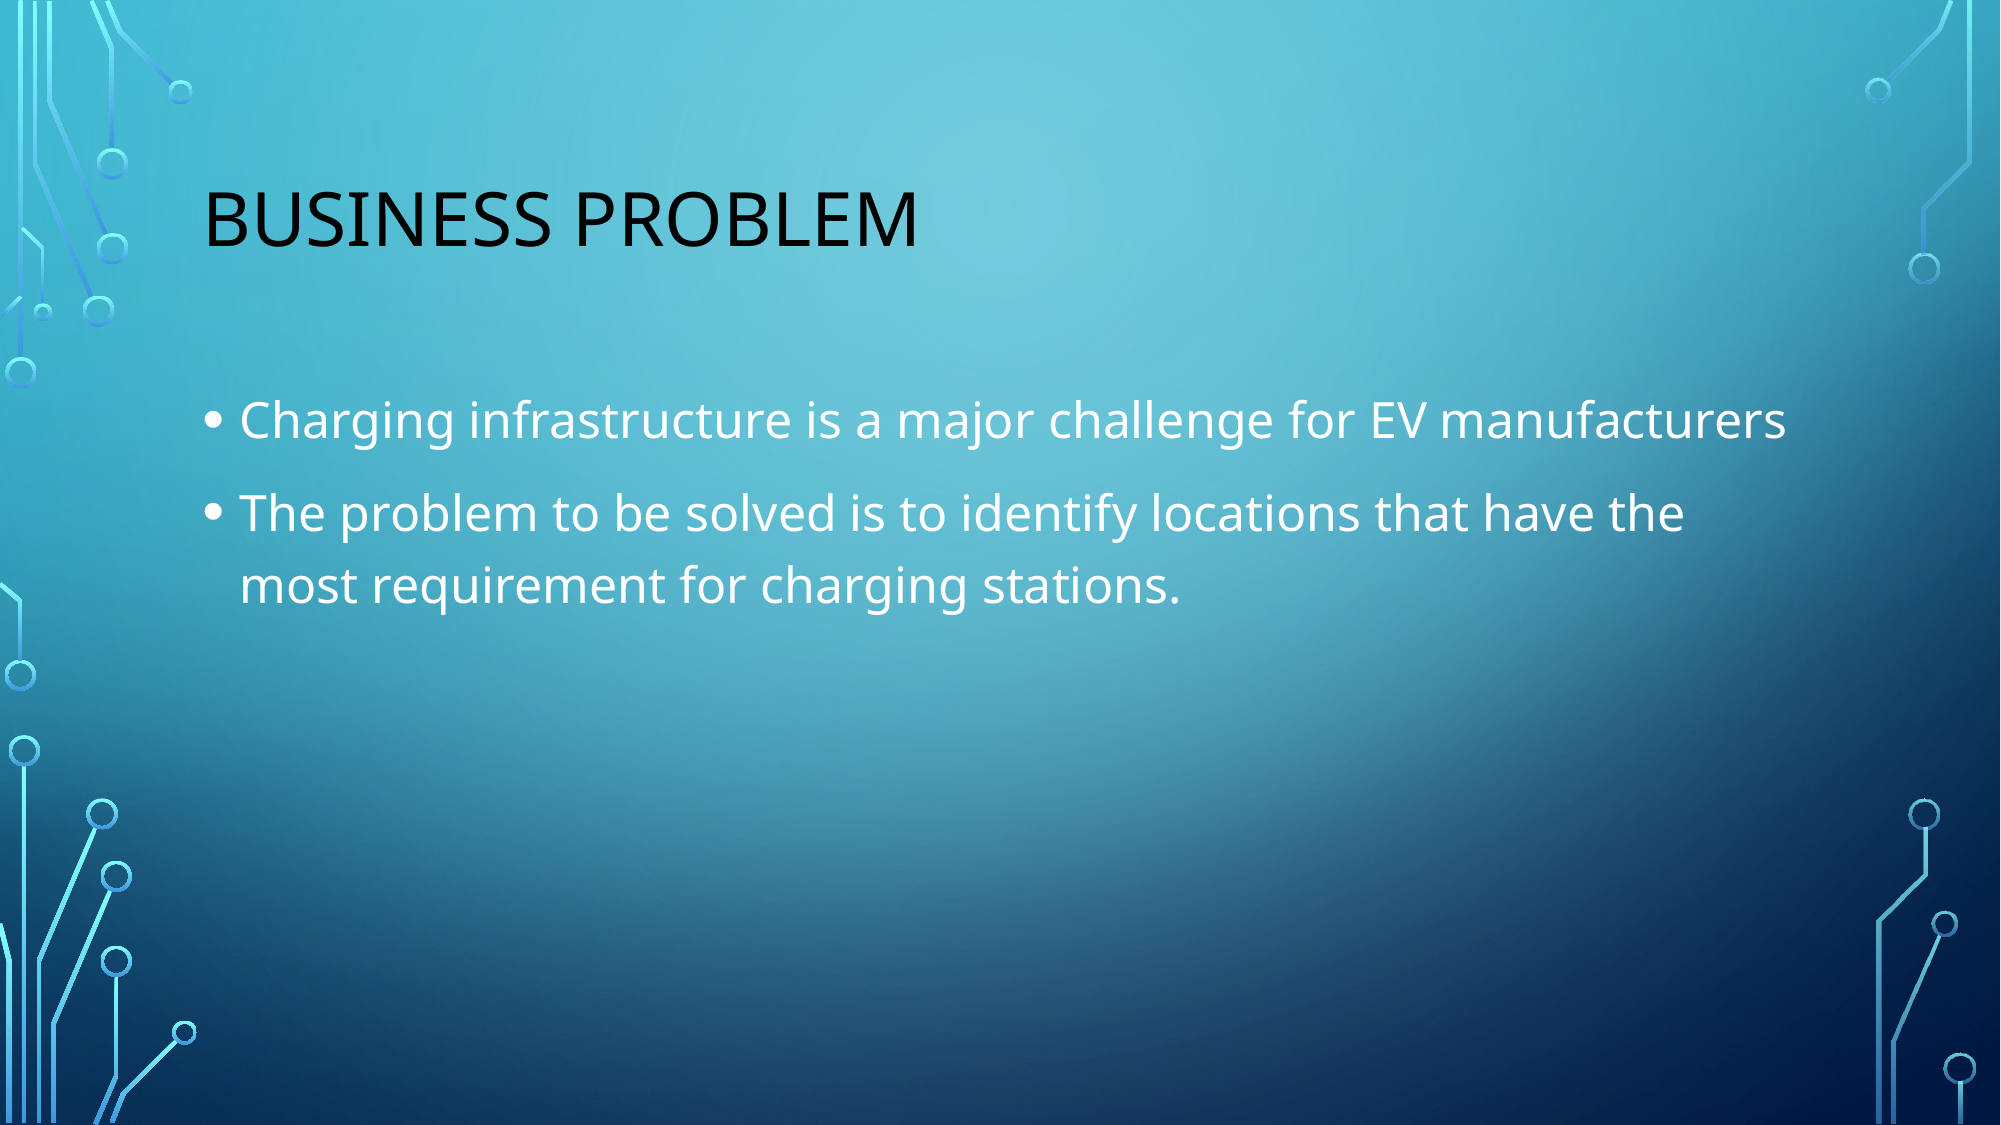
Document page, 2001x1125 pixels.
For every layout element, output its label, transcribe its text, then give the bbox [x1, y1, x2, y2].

list Charging infrastructure is a major challenge for EV manufacturers The problem to be solved is to identify locations that have the most requirement for charging stations. [187, 369, 1813, 950]
title Business problem [187, 101, 1813, 344]
